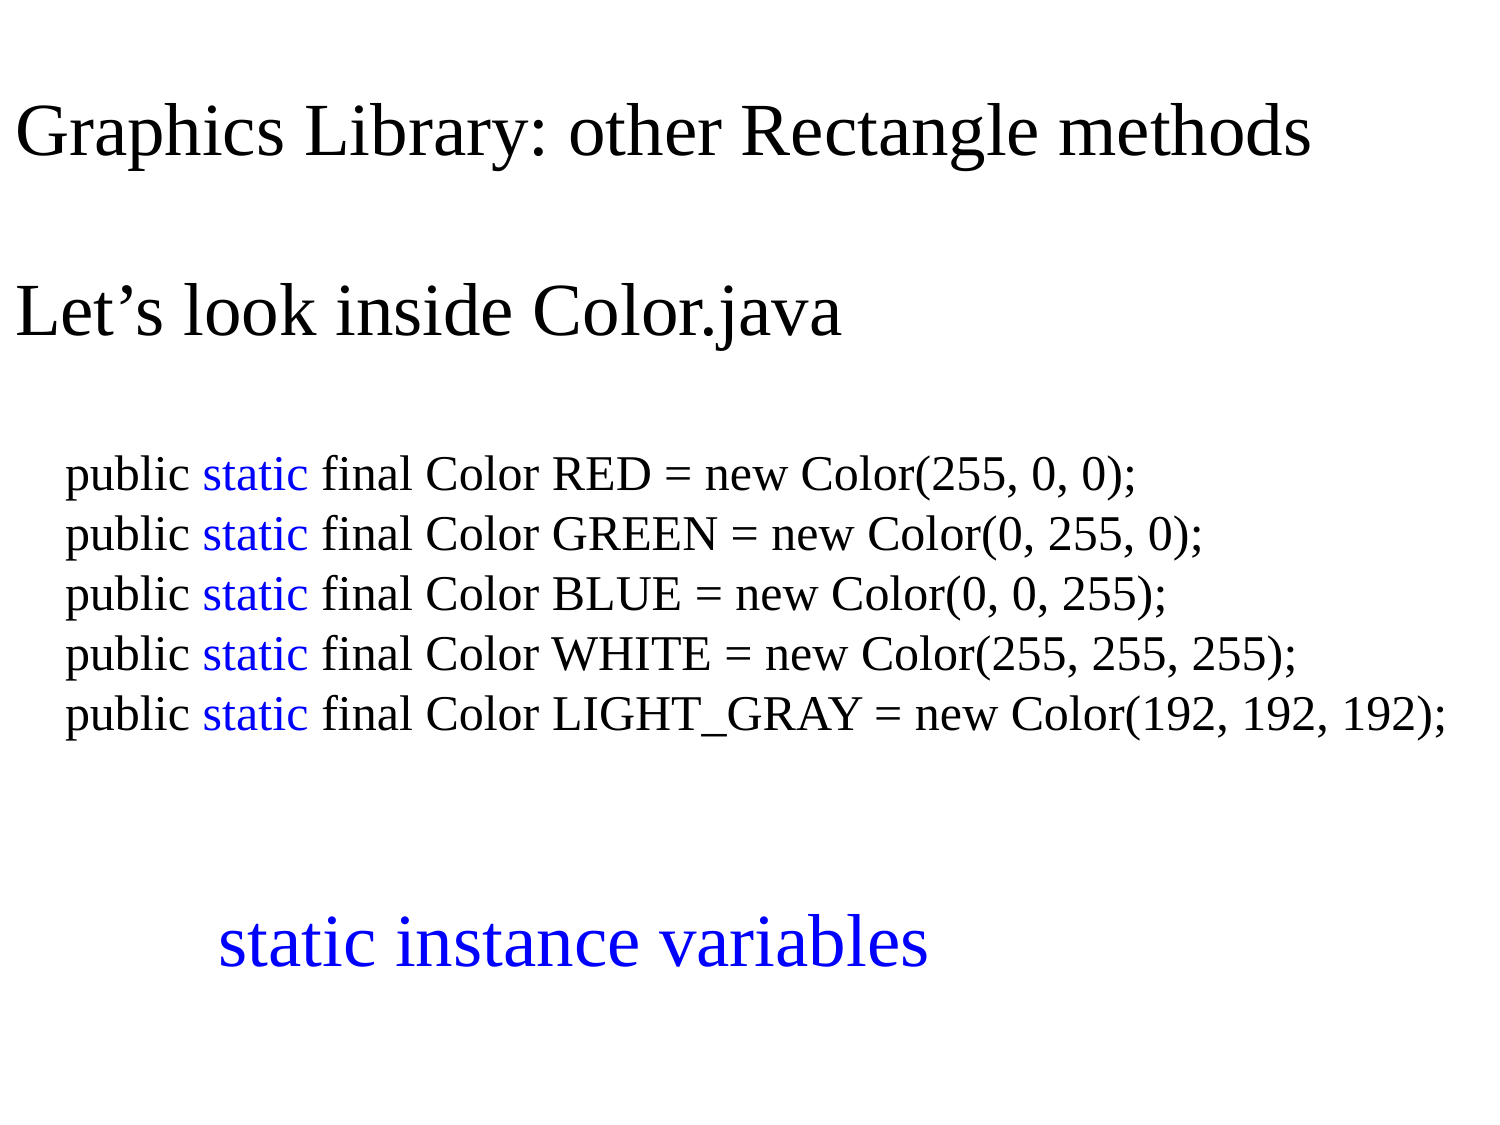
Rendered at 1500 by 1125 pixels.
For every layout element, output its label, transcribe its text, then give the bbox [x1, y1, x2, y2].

text_box Graphics Library: other Rectangle methods Let’s look inside Color.java public static final Color RED = new Color(255, 0, 0); public static final Color GREEN = new Color(0, 255, 0); public static final Color BLUE = new Color(0, 0, 255); public static final Color WHITE = new Color(255, 255, 255); public static final Color LIGHT_GRAY = new Color(192, 192, 192); l [0, 73, 1500, 360]
text_box static instance variables [203, 876, 1409, 1017]
